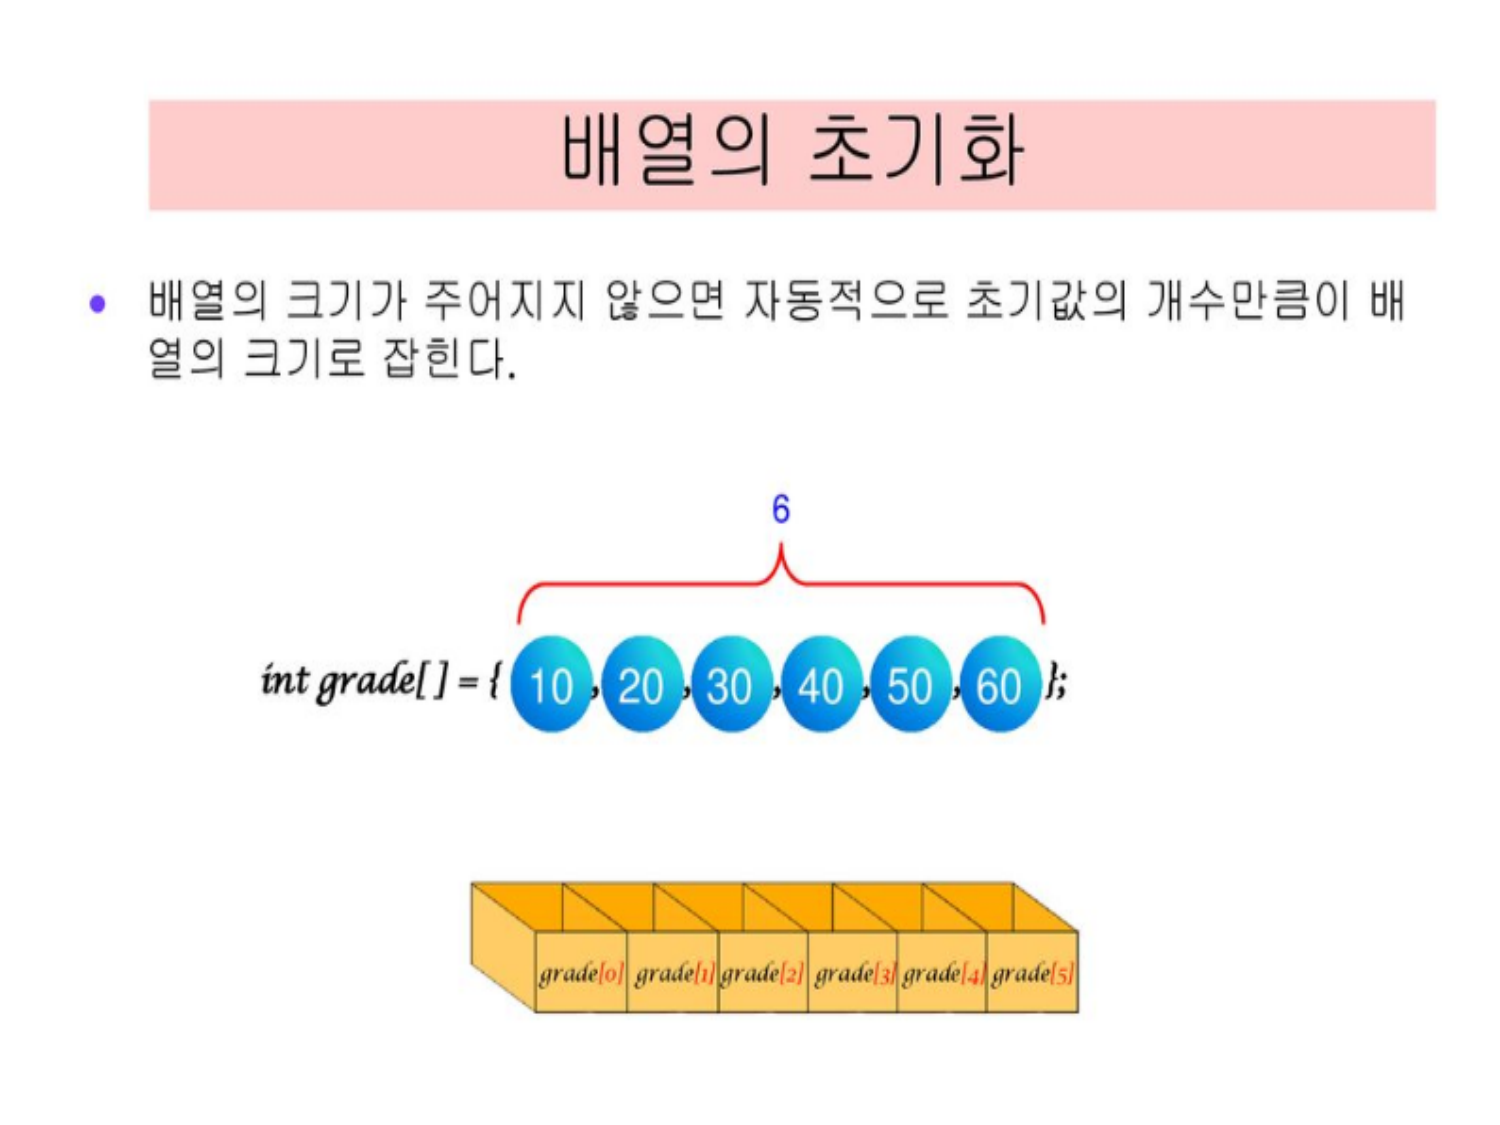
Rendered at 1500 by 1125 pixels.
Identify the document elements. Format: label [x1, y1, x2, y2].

picture [58, 58, 1442, 1079]
